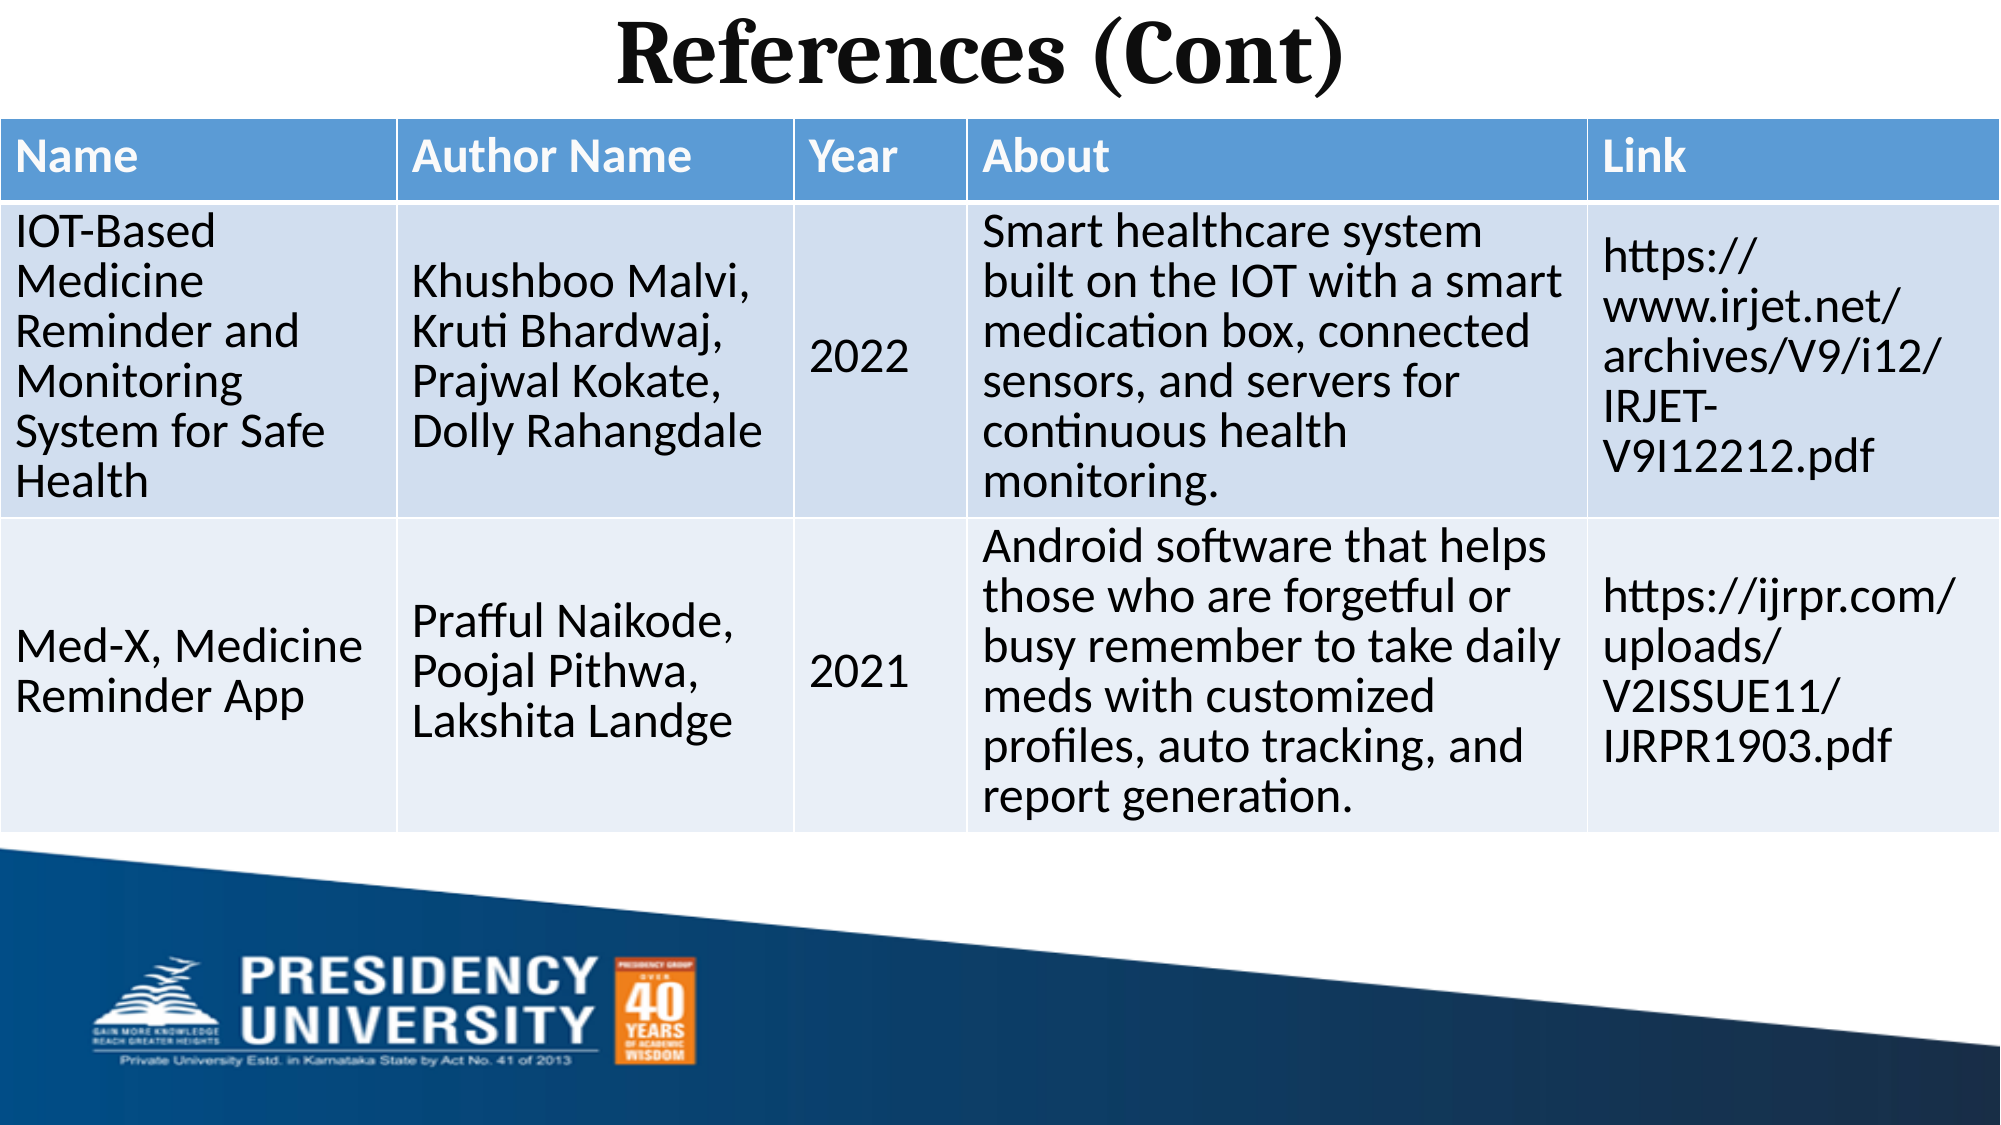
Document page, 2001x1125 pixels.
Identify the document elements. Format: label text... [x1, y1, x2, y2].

table_header Author Name [398, 119, 793, 200]
table_cell Android software that helps those who are forgetful or busy remember to take daily meds with customized profiles, auto tracking, and report generation. [968, 519, 1587, 832]
table_cell Prafful Naikode, Poojal Pithwa, Lakshita Landge [398, 519, 793, 832]
table_cell Med-X, Medicine Reminder App [1, 519, 396, 832]
table_header About [968, 119, 1587, 200]
table_cell 2021 [795, 519, 966, 832]
table_header Link [1588, 119, 1999, 200]
table_cell Smart healthcare system built on the IOT with a smart medication box, connected sensors, and servers for continuous health monitoring. [968, 205, 1587, 517]
table_header Year [795, 119, 966, 200]
table_cell https://www.irjet.net/archives/V9/i12/IRJET-V9I12212.pdf [1588, 205, 1999, 517]
title References (Cont) [600, 17, 1400, 90]
picture [0, 845, 2000, 1125]
table_cell Khushboo Malvi, Kruti Bhardwaj, Prajwal Kokate, Dolly Rahangdale [398, 205, 793, 517]
table_cell 2022 [795, 205, 966, 517]
table_cell https://ijrpr.com/uploads/V2ISSUE11/IJRPR1903.pdf [1588, 519, 1999, 832]
table_header Name [1, 119, 396, 200]
table_cell IOT-Based Medicine Reminder and Monitoring System for Safe Health [1, 205, 396, 517]
